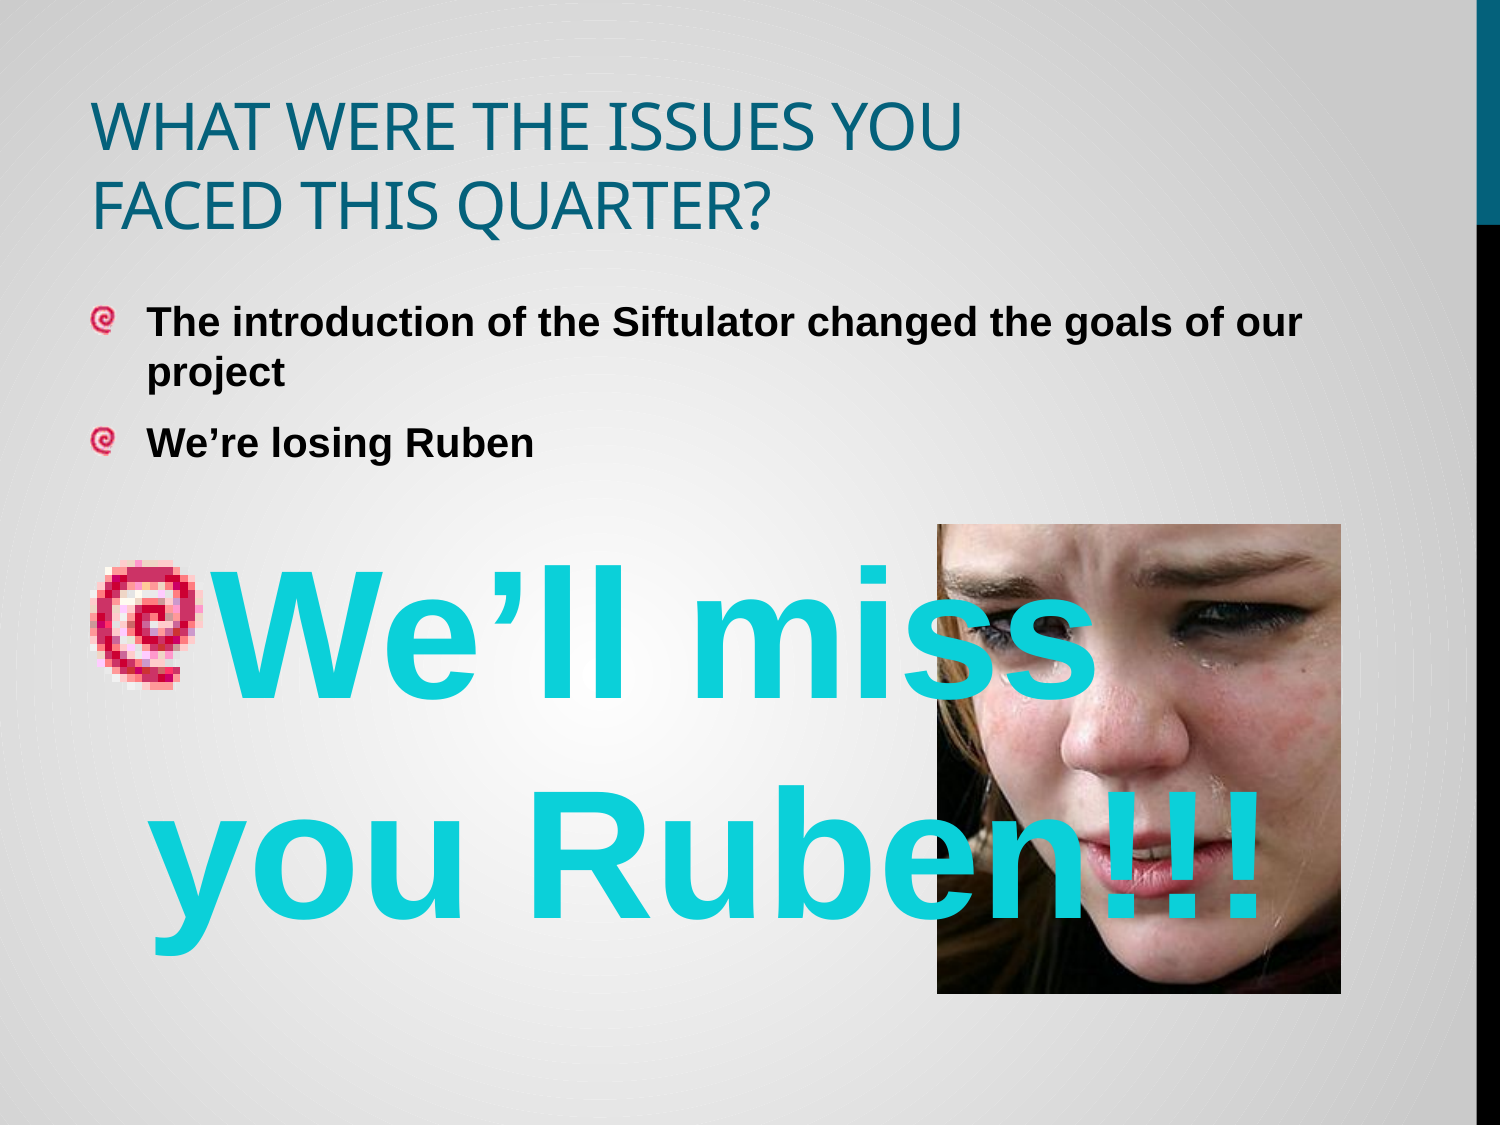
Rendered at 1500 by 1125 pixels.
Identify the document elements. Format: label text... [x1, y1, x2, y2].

title What were the issues you faced this quarter? [75, 25, 1025, 250]
picture [90, 305, 118, 335]
picture [90, 426, 118, 456]
list The introduction of the Siftulator changed the goals of our project We’re losing Ruben We’ll miss you Ruben!!! [75, 287, 1325, 1005]
picture [90, 560, 211, 690]
picture [936, 524, 1342, 995]
